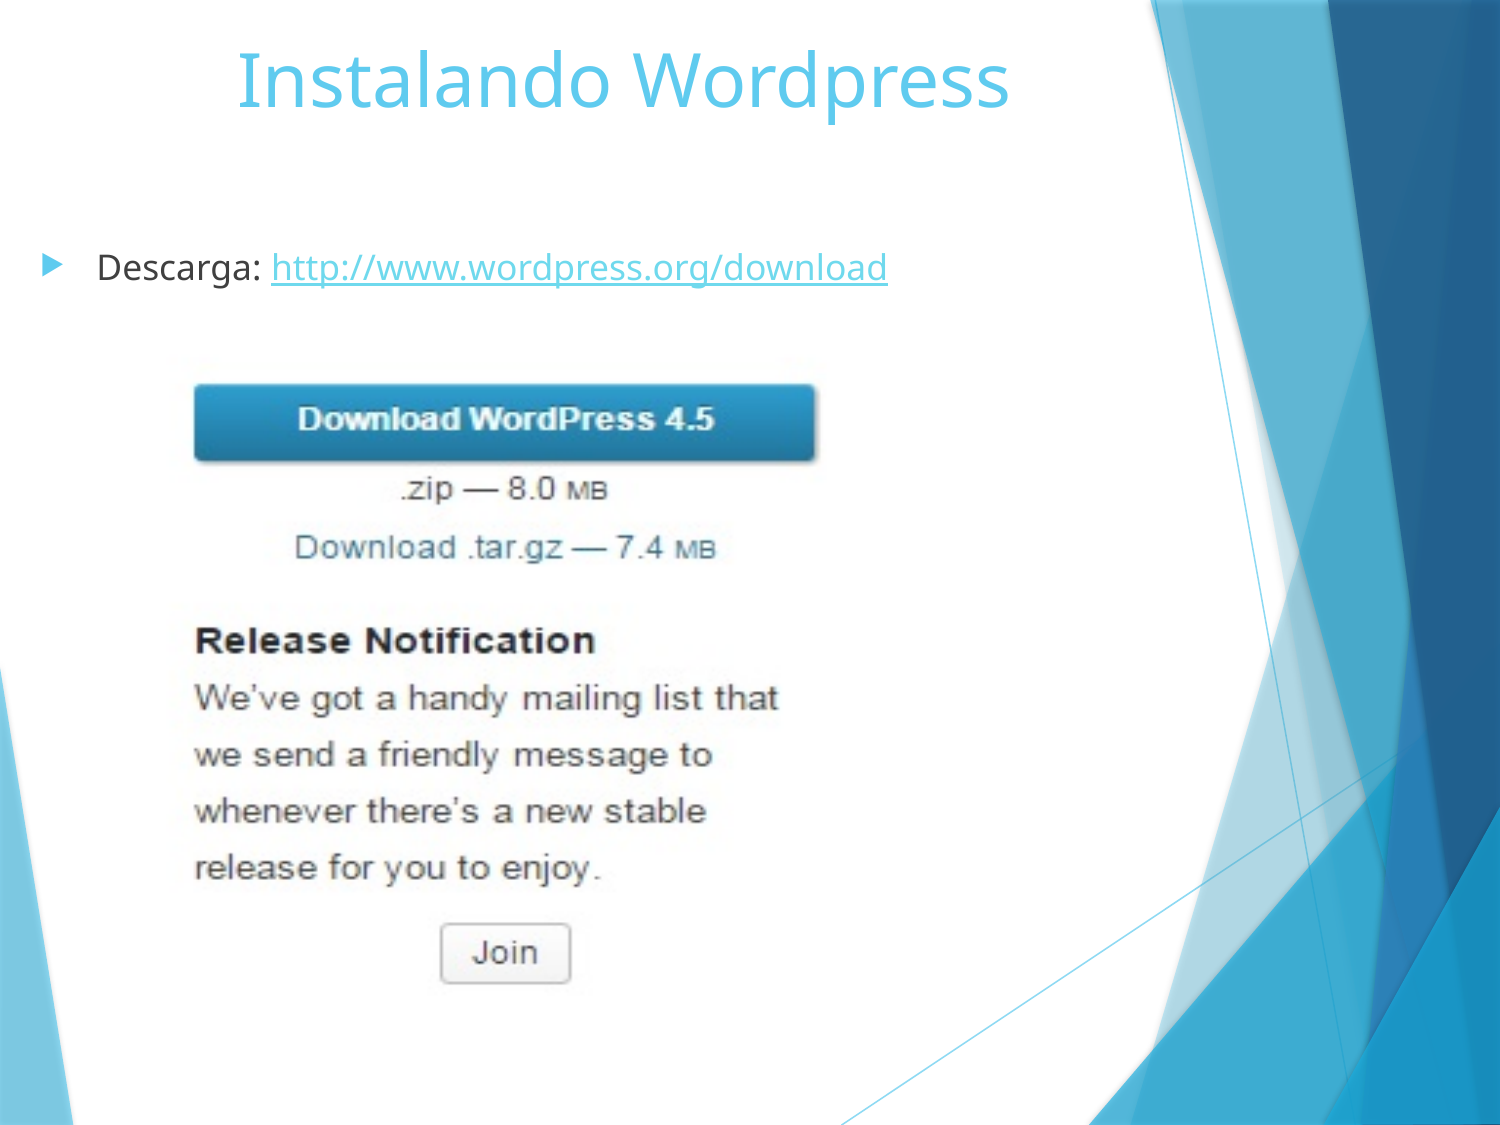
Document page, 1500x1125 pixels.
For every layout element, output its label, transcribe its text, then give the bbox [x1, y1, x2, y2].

title Instalando Wordpress [0, 24, 1250, 213]
list Descarga: http://www.wordpress.org/download [24, 237, 1188, 400]
picture [124, 318, 901, 1039]
